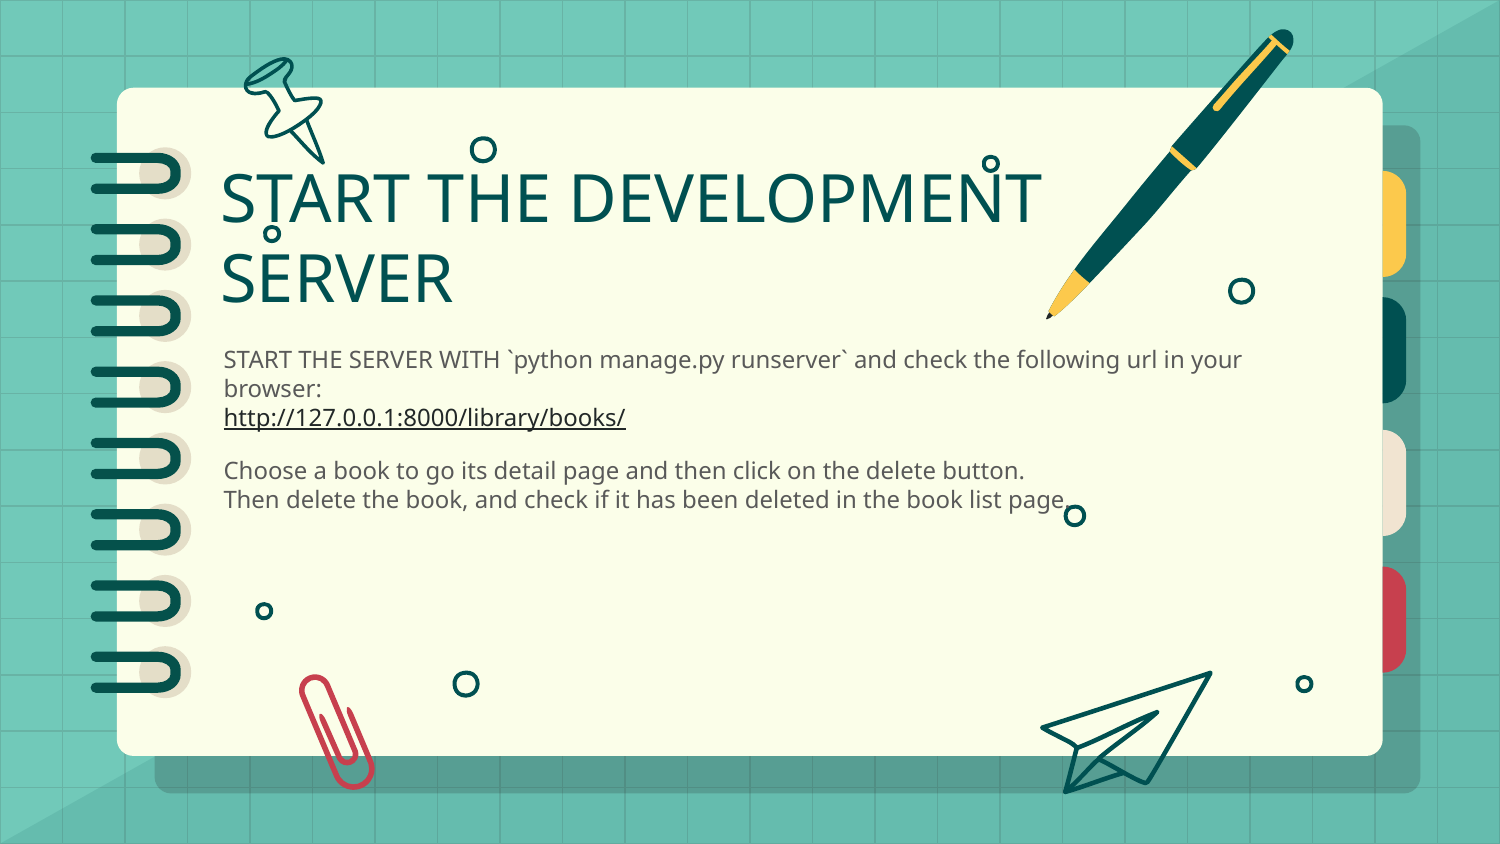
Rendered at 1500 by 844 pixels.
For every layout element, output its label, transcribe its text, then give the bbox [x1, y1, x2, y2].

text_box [1012, 63, 1325, 284]
subtitle START THE SERVER WITH `python manage.py runserver` and check the following url in your browser: http://127.0.0.1:8000/library/books/ Choose a book to go its detail page and then click on the delete button. Then delete the book, and check if it has been deleted in the book list page. [208, 329, 1360, 645]
text_box [1228, 292, 1256, 305]
title START THE DEVELOPMENT SERVER [205, 113, 1182, 331]
